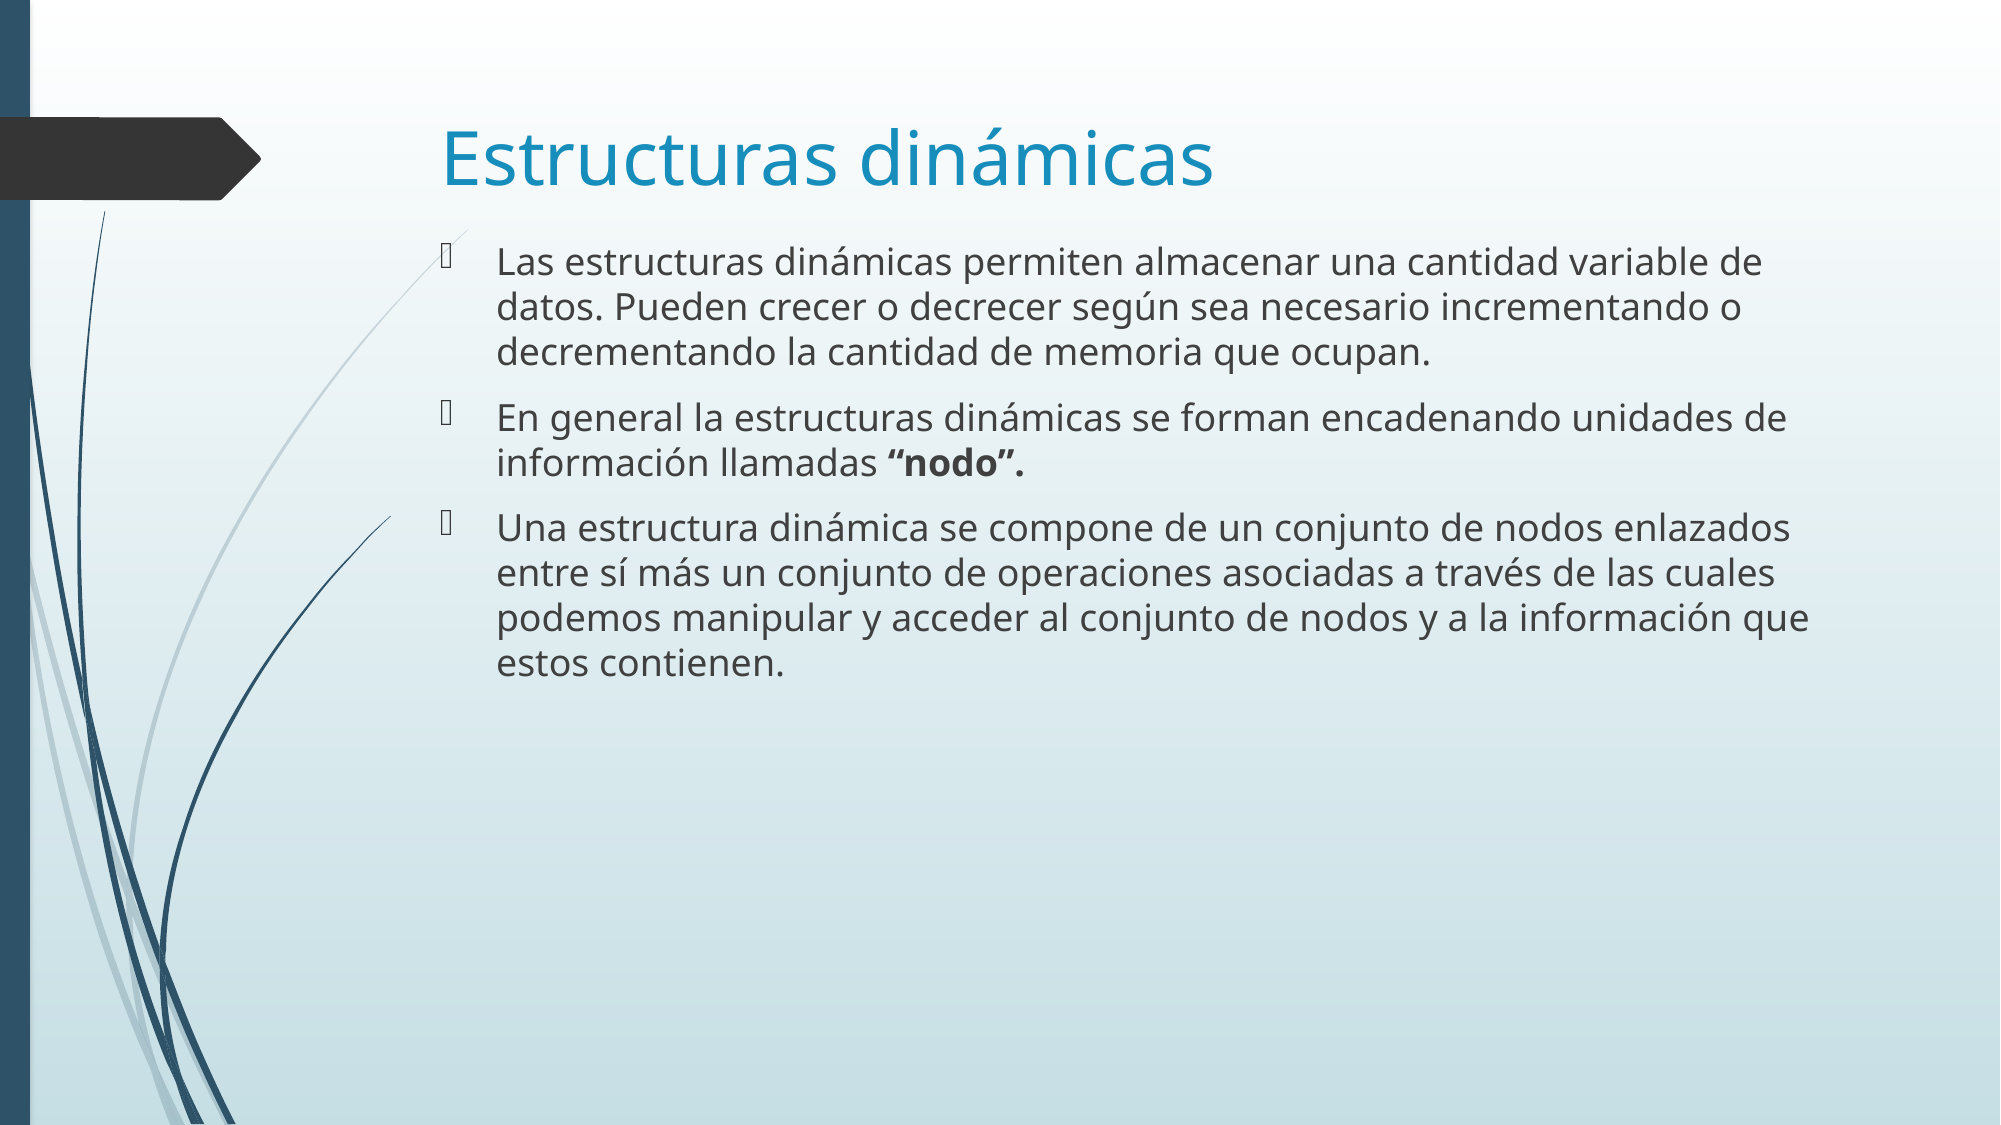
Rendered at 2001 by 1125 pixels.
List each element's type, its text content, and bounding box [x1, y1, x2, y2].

title Estructuras dinámicas [425, 102, 1888, 210]
list Las estructuras dinámicas permiten almacenar una cantidad variable de datos. Pueden crecer o decrecer según sea necesario incrementando o decrementando la cantidad de memoria que ocupan. En general la estructuras dinámicas se forman encadenando unidades de información llamadas “nodo”. Una estructura dinámica se compone de un conjunto de nodos enlazados entre sí más un conjunto de operaciones asociadas a través de las cuales podemos manipular y acceder al conjunto de nodos y a la información que estos contienen. [424, 230, 1888, 970]
